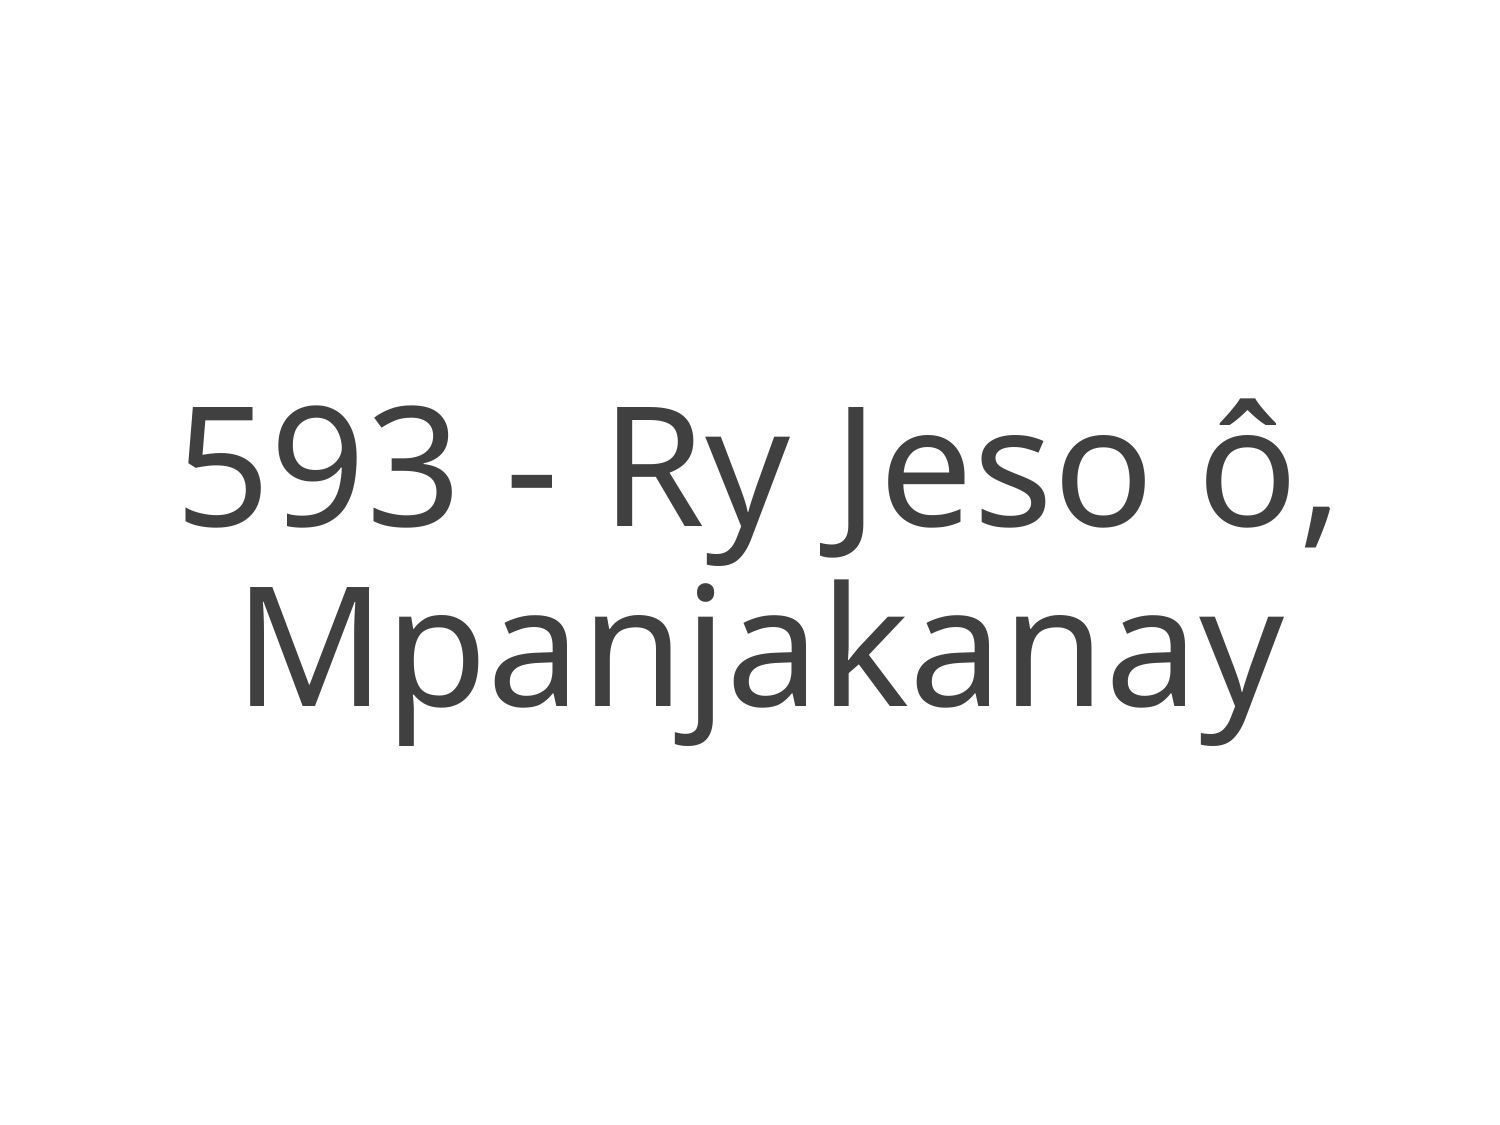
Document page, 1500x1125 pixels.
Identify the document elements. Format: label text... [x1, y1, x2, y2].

title 593 - Ry Jeso ô, Mpanjakanay [0, 453, 1500, 672]
